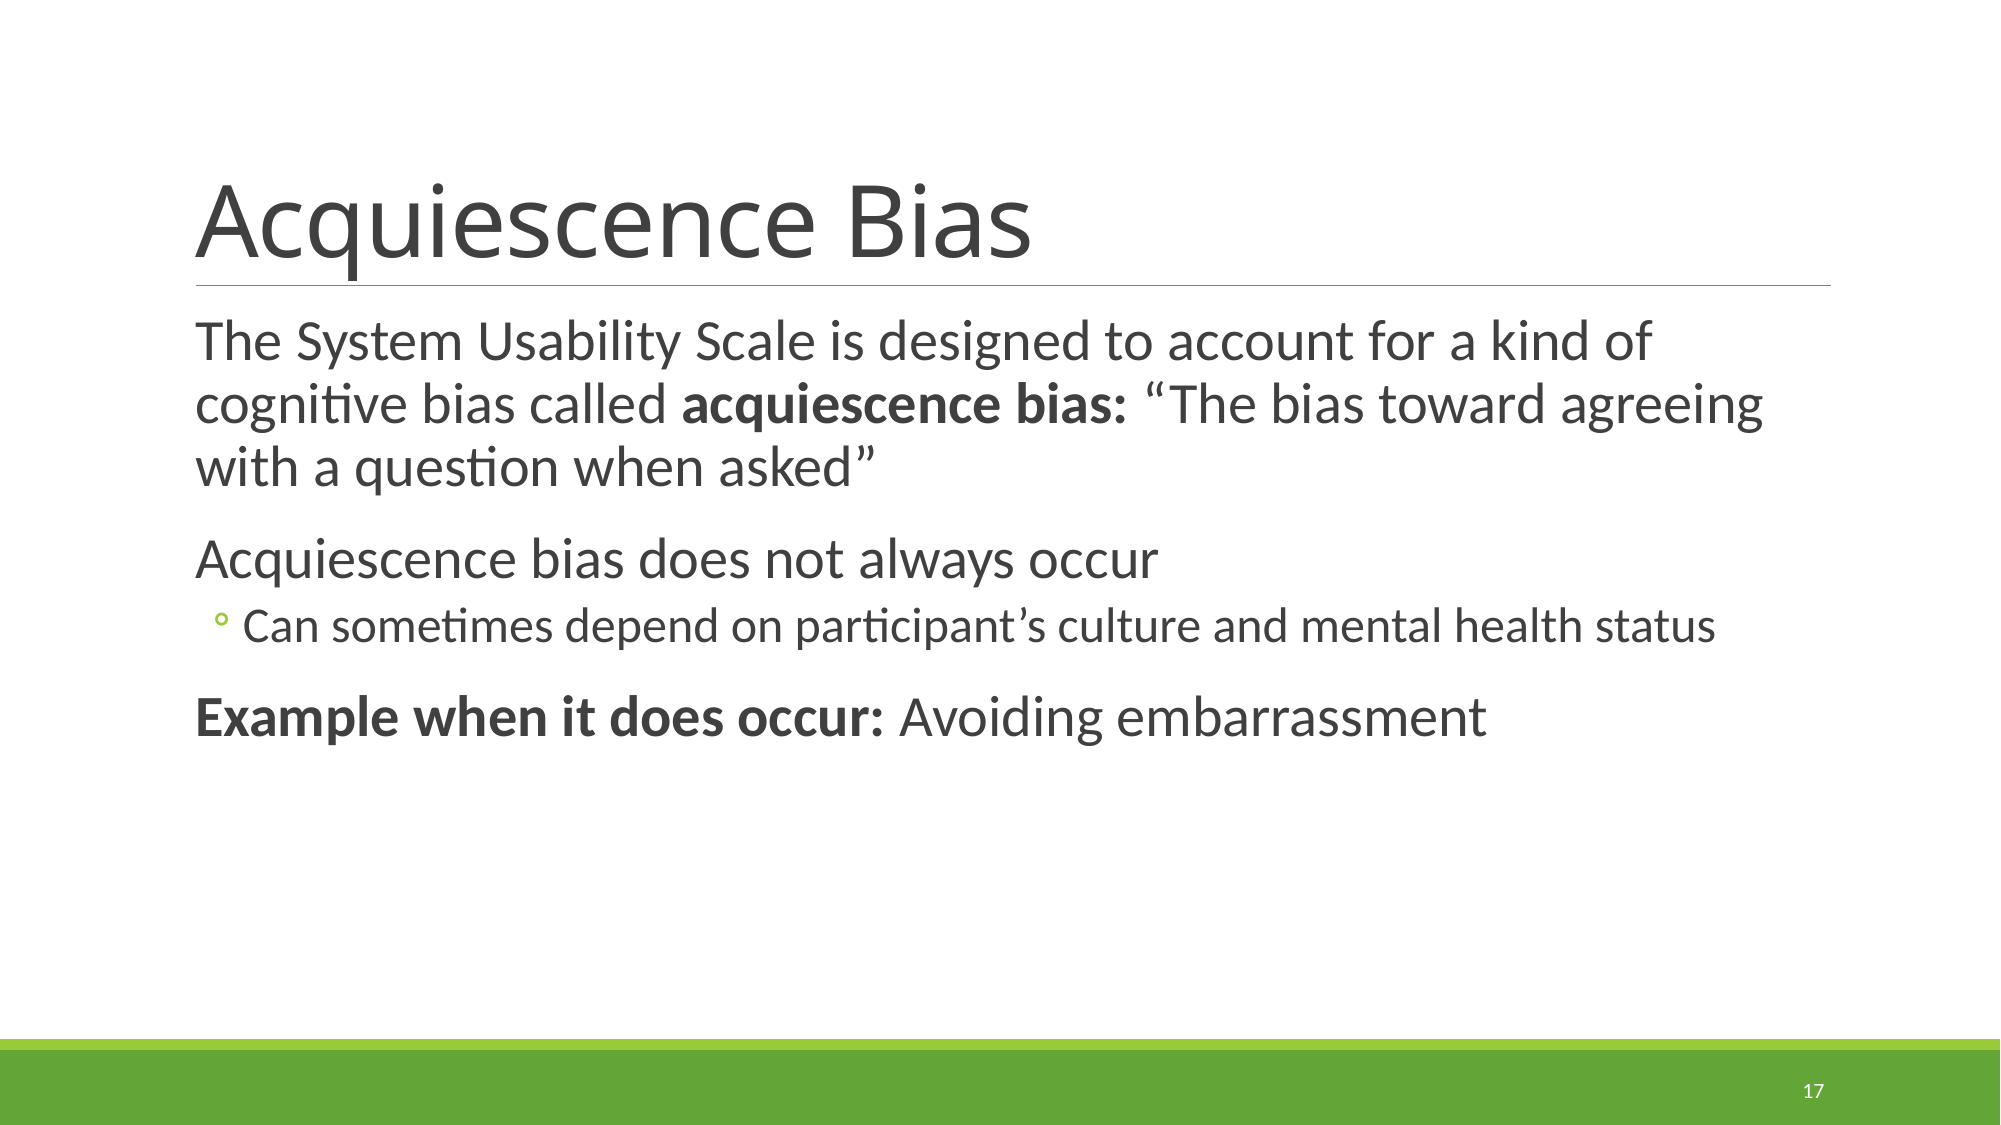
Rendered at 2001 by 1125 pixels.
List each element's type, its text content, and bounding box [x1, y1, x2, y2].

list The System Usability Scale is designed to account for a kind of cognitive bias called acquiescence bias: “The bias toward agreeing with a question when asked” Acquiescence bias does not always occur Can sometimes depend on participant’s culture and mental health status Example when it does occur: Avoiding embarrassment [180, 302, 1830, 963]
title Acquiescence Bias [180, 47, 1830, 285]
slide_number 17 [1624, 1059, 1840, 1120]
